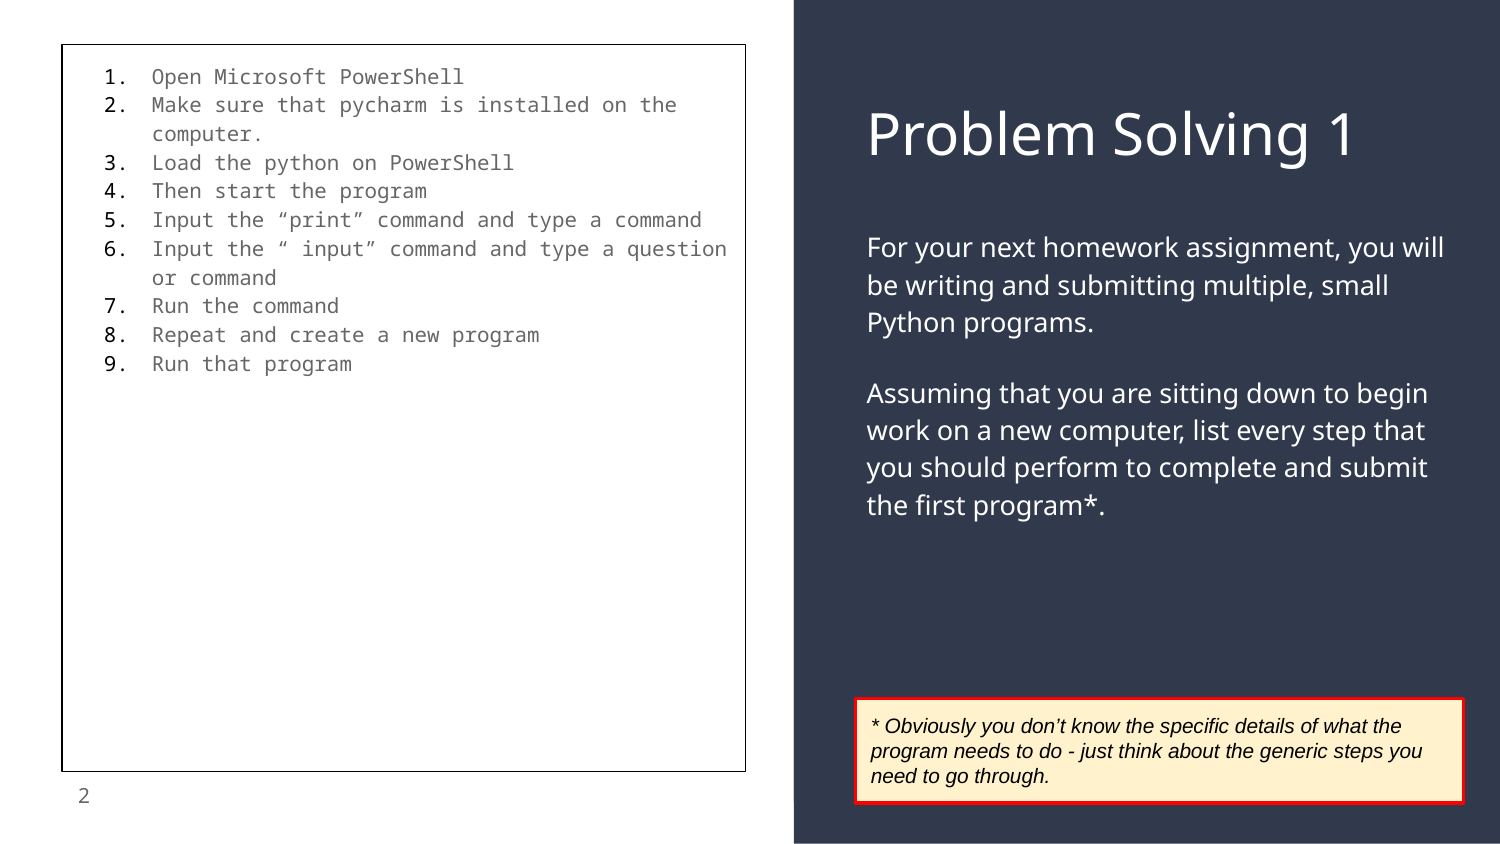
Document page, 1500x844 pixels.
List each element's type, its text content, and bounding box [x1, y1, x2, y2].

list * Obviously you don’t know the specific details of what the program needs to do - just think about the generic steps you need to go through. [854, 697, 1465, 805]
title Problem Solving 1 [851, 82, 1460, 187]
list Open Microsoft PowerShell Make sure that pycharm is installed on the computer. Load the python on PowerShell Then start the program Input the “print” command and type a command Input the “ input” command and type a question or command Run the command Repeat and create a new program Run that program [61, 44, 746, 772]
list For your next homework assignment, you will be writing and submitting multiple, small Python programs. Assuming that you are sitting down to begin work on a new computer, list every step that you should perform to complete and submit the first program*. [851, 211, 1460, 535]
slide_number 2 [14, 764, 105, 830]
